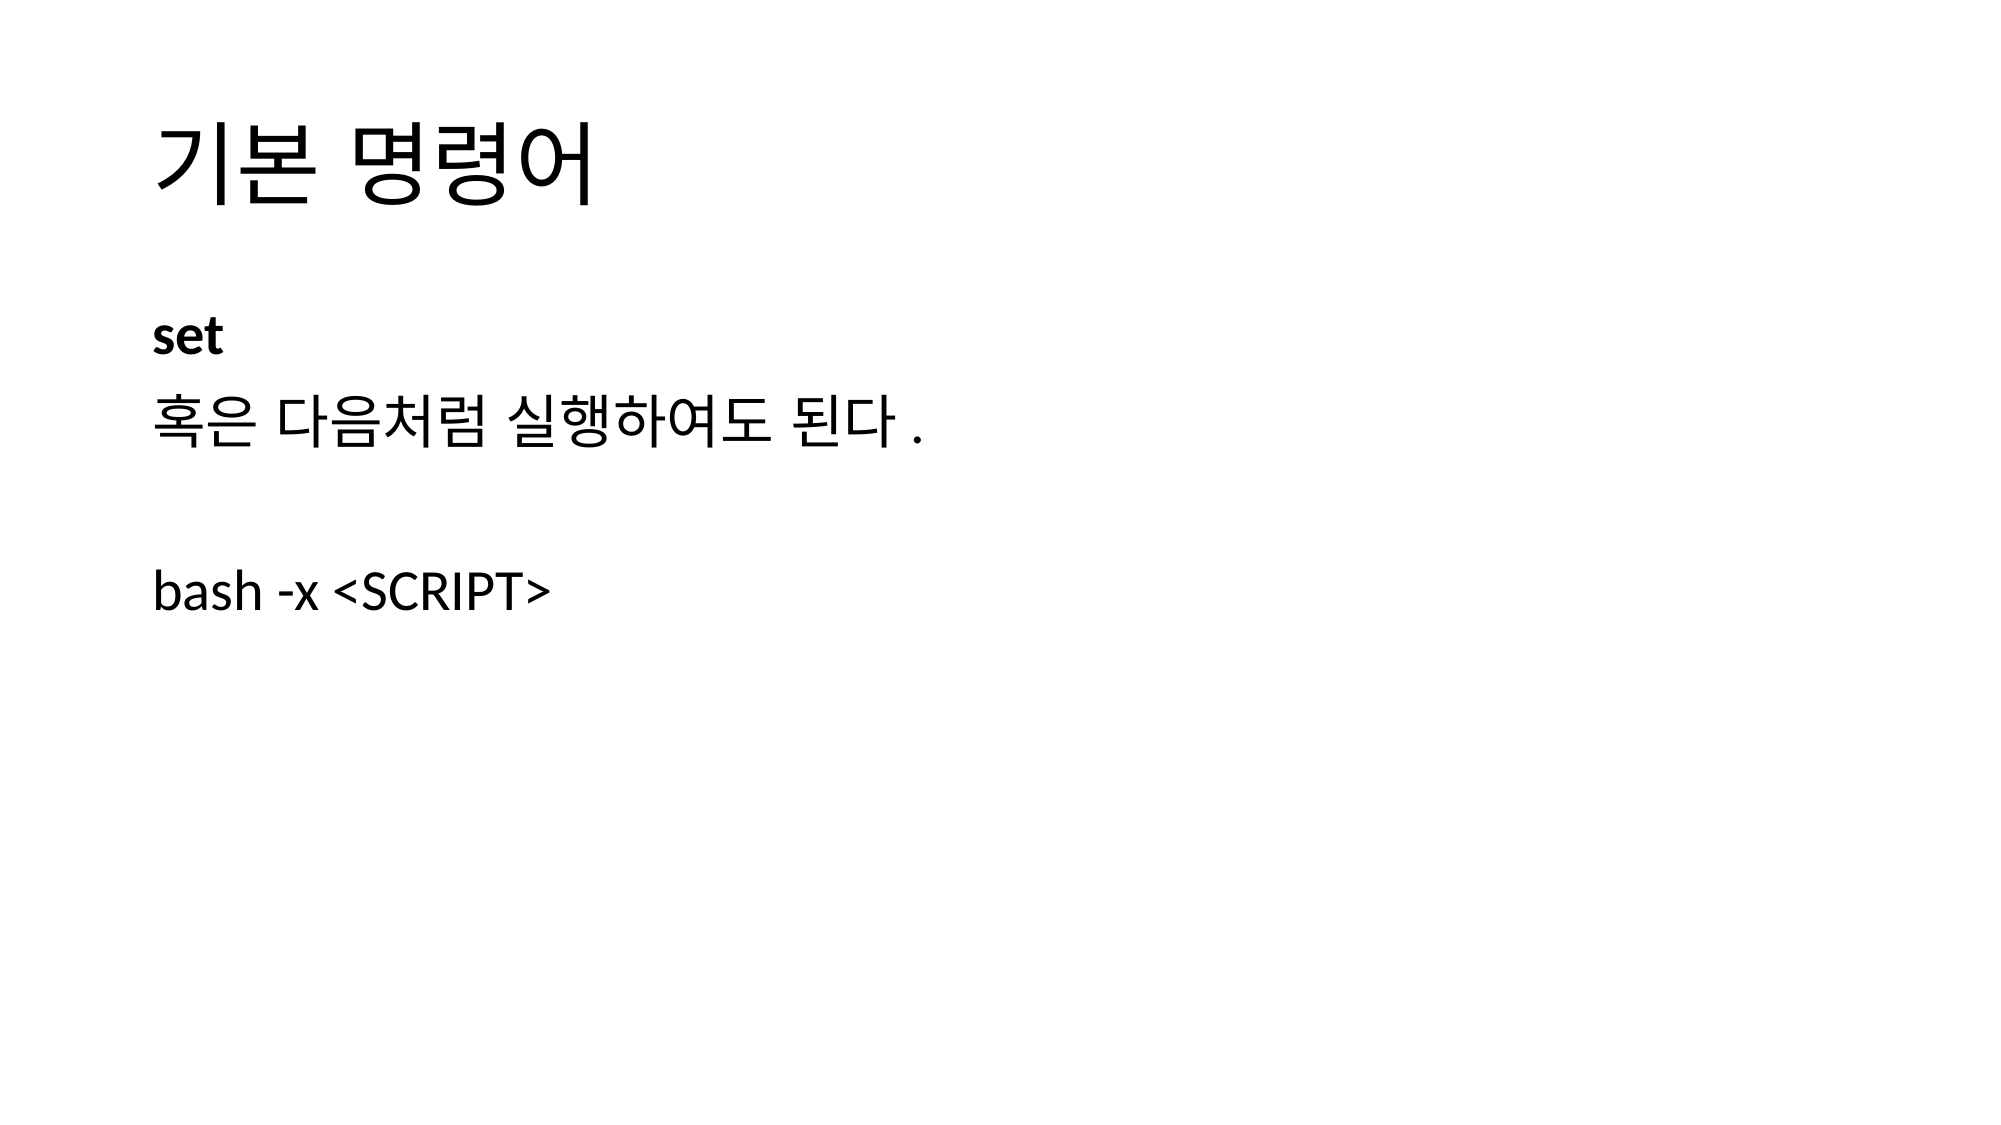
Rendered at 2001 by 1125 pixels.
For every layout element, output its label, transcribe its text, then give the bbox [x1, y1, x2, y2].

title 기본 명령어 [137, 59, 1863, 278]
text_box set [138, 288, 241, 374]
list 혹은 다음처럼 실행하여도 된다. bash -x <SCRIPT> [137, 385, 1863, 1014]
